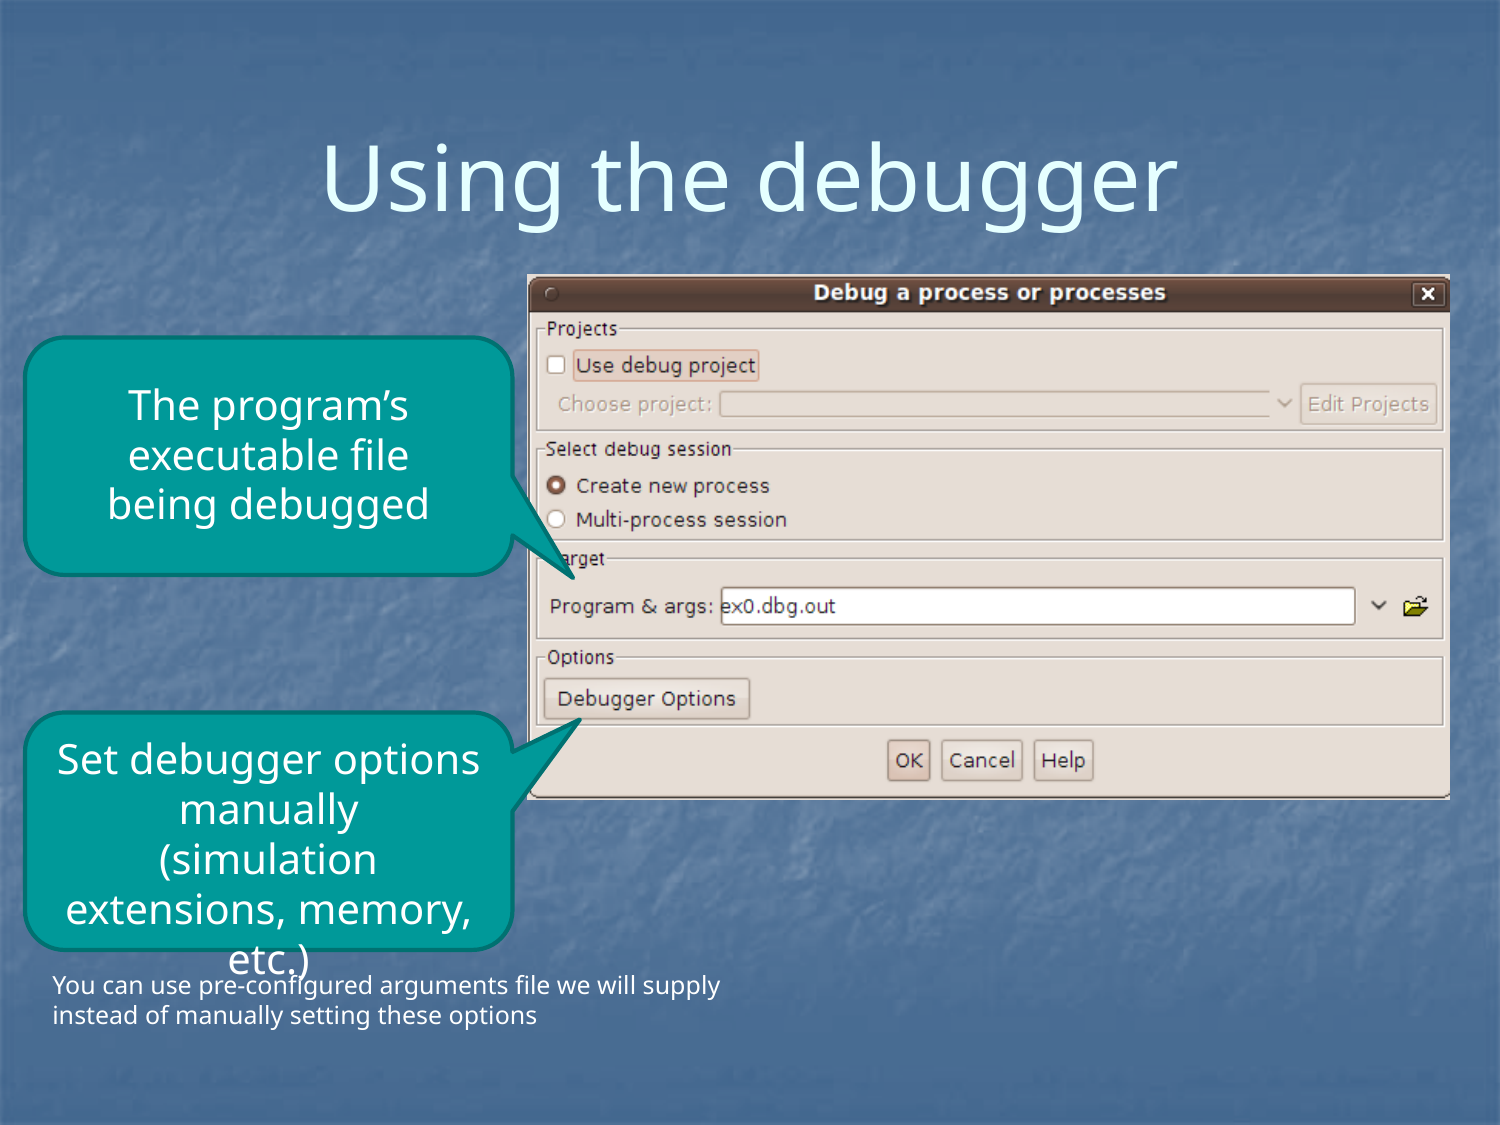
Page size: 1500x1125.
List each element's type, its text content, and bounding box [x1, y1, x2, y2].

text_box Set debugger options manually (simulation extensions, memory, etc.) [37, 725, 500, 962]
text_box The program’s executable file being debugged [37, 370, 500, 536]
text_box [22, 335, 522, 578]
picture [527, 274, 1451, 801]
title Using the debugger [74, 62, 1426, 288]
text_box You can use pre-configured arguments file we will supply instead of manually setting these options [37, 962, 788, 1038]
text_box [22, 710, 522, 942]
